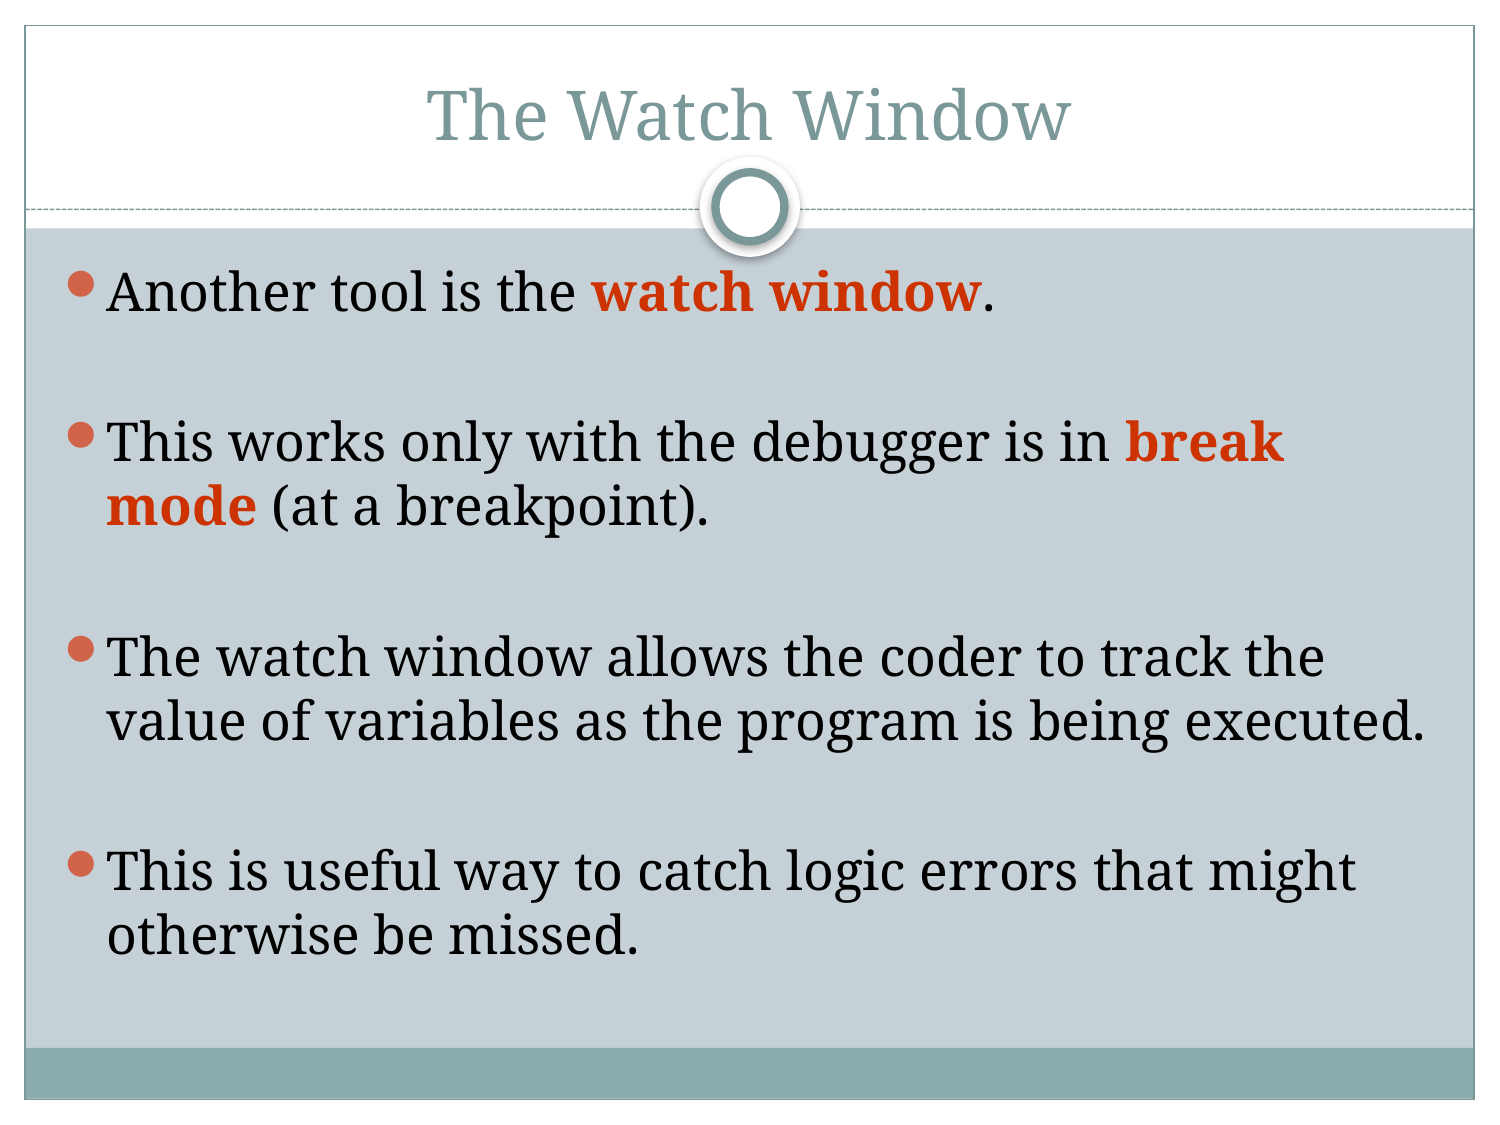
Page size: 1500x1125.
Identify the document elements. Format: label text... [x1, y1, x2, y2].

list Another tool is the watch window. This works only with the debugger is in break mode (at a breakpoint). The watch window allows the coder to track the value of variables as the program is being executed. This is useful way to catch logic errors that might otherwise be missed. [49, 250, 1445, 1001]
title The Watch Window [49, 37, 1450, 162]
